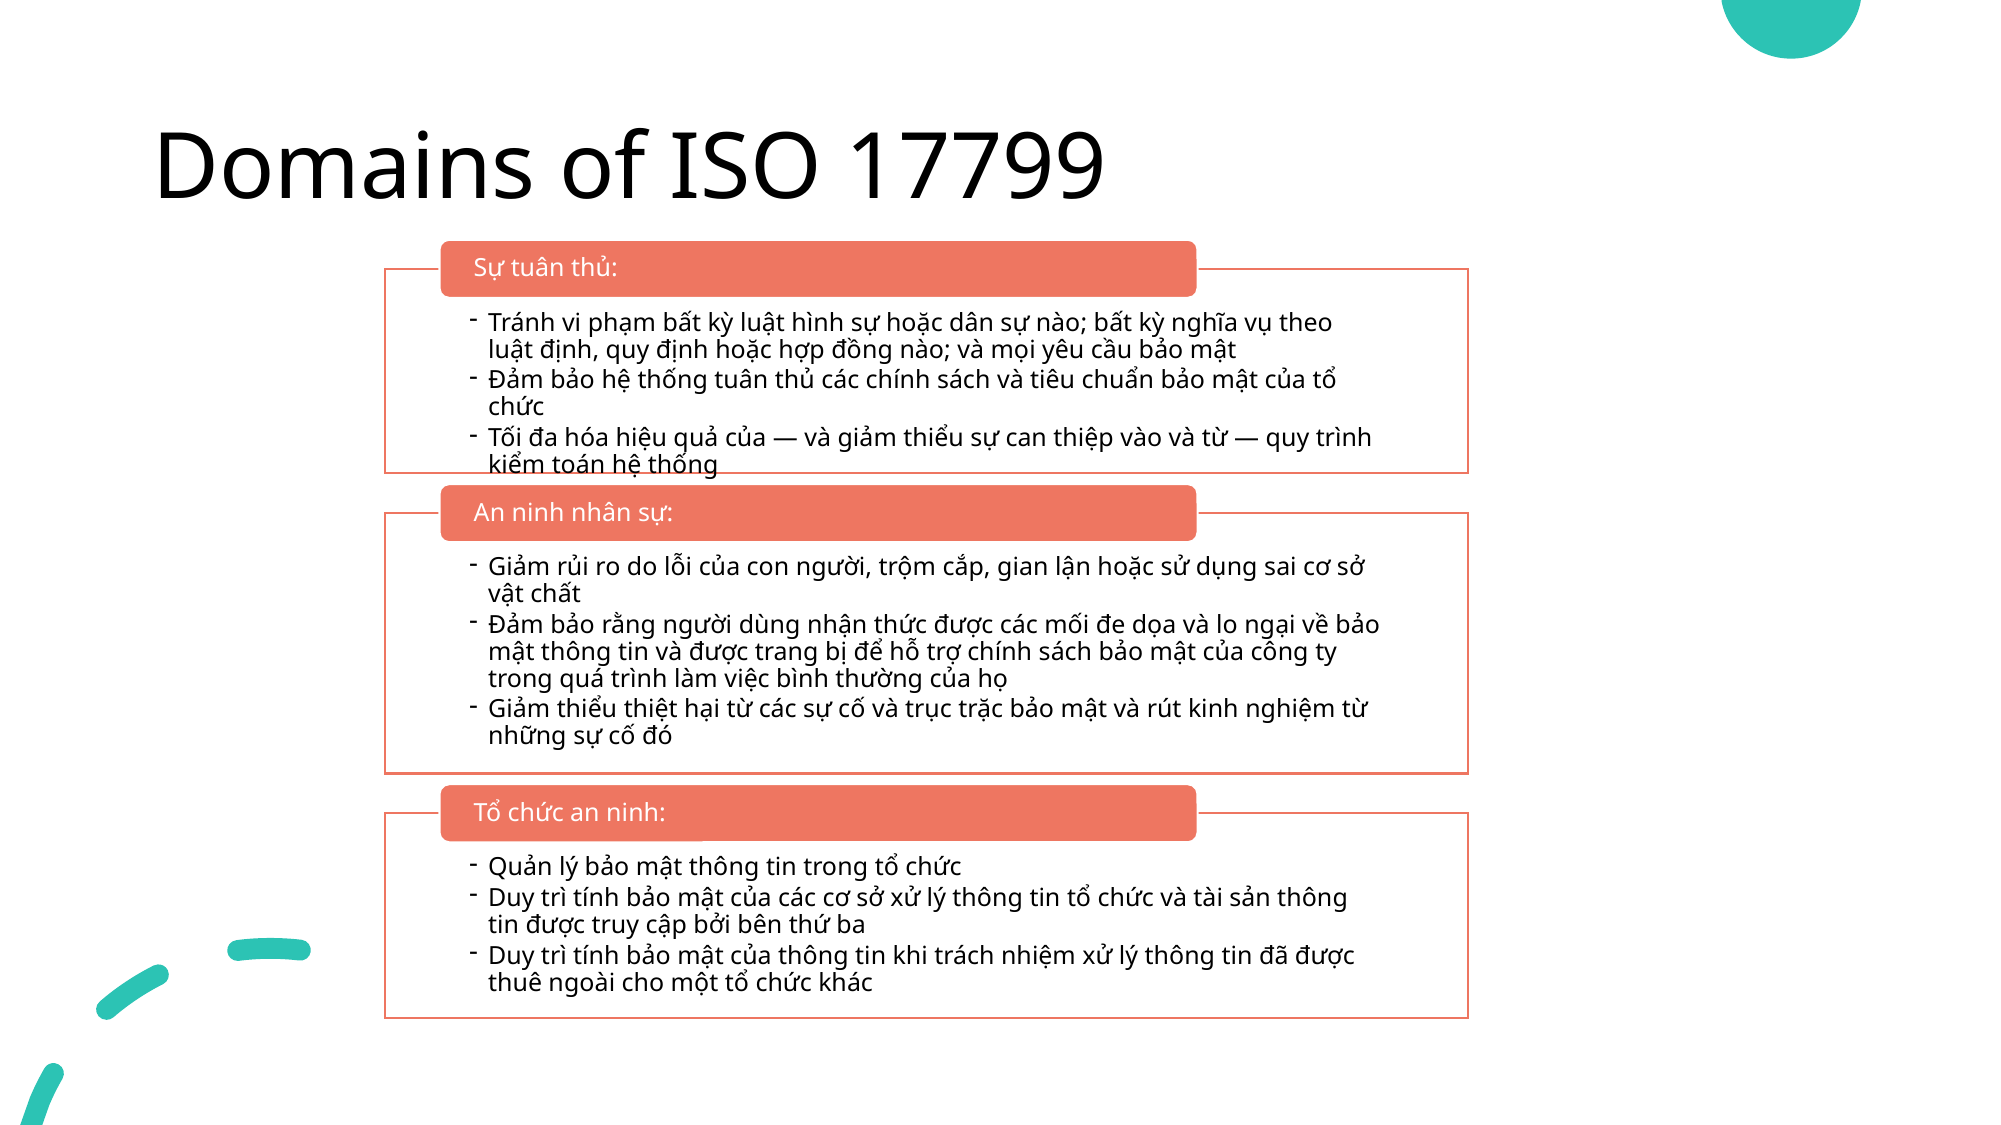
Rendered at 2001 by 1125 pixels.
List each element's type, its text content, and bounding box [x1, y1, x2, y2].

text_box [385, 221, 1469, 1037]
title Domains of ISO 17799 [137, 59, 1863, 278]
